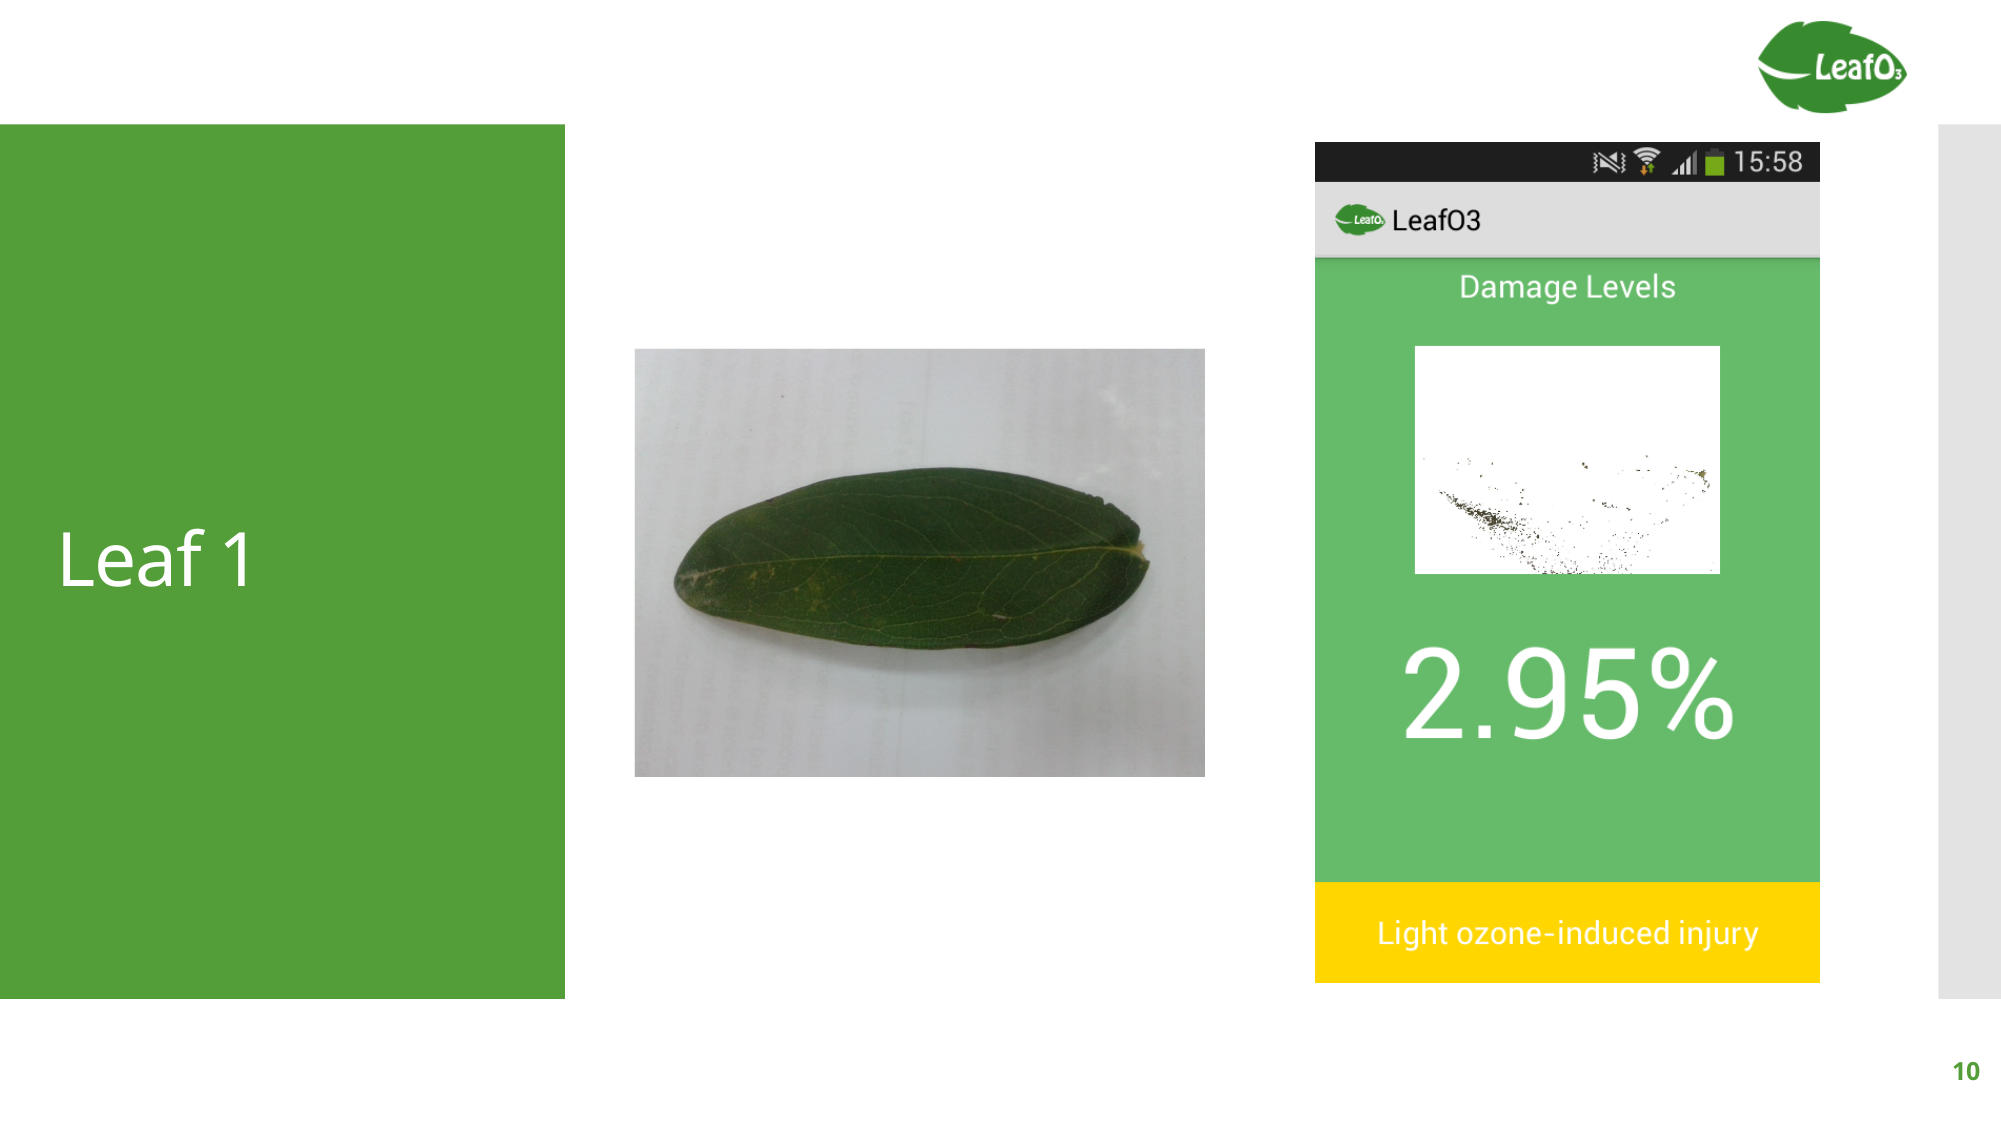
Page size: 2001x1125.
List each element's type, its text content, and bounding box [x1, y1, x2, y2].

slide_number 10 [1744, 1042, 1996, 1103]
title Leaf 1 [41, 184, 525, 940]
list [634, 348, 1205, 777]
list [1315, 142, 1820, 983]
picture [1744, 7, 1919, 124]
